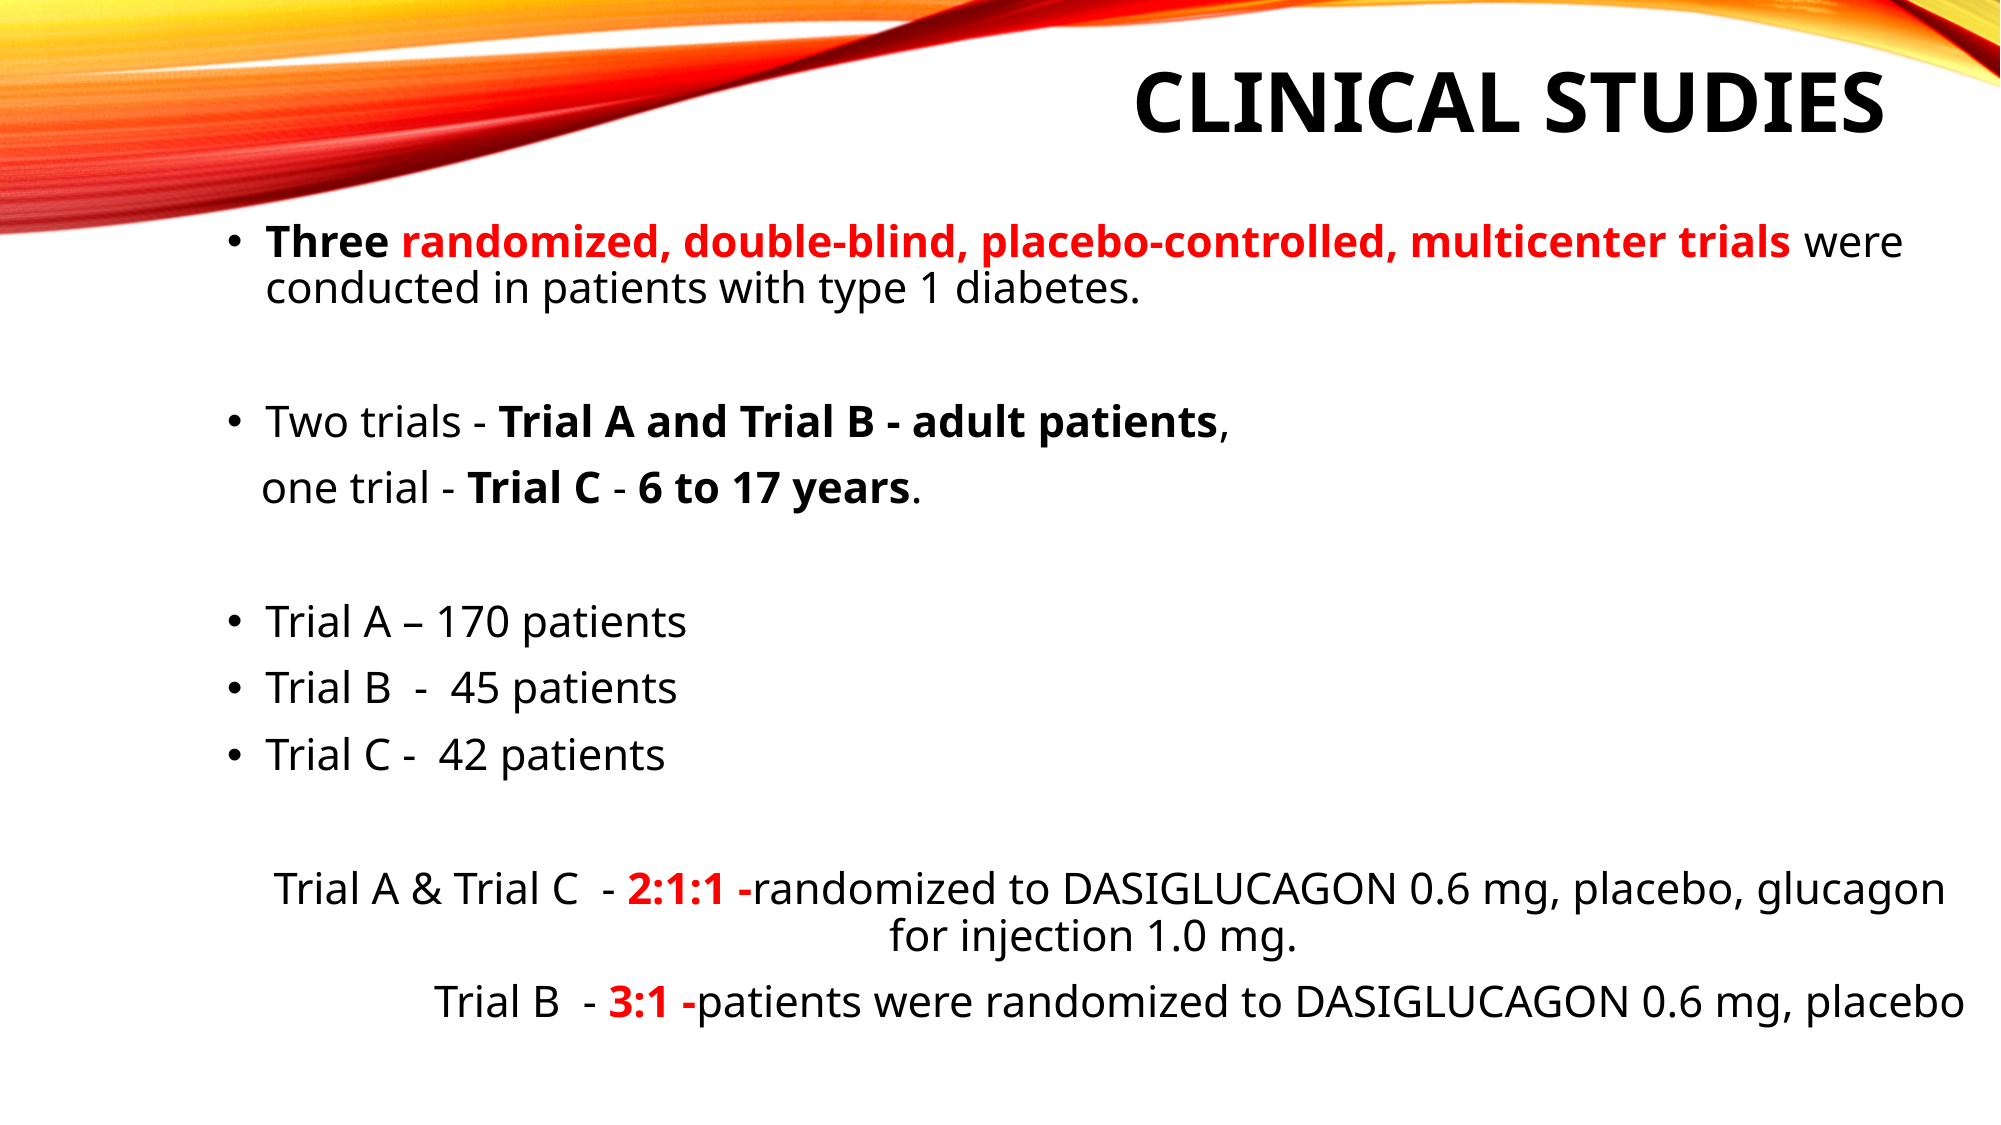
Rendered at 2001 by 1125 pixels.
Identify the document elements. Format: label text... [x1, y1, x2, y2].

title CLINICAL STUDIES [511, 0, 1925, 212]
picture [1925, 0, 2000, 237]
list Three randomized, double-blind, placebo-controlled, multicenter trials were conducted in patients with type 1 diabetes. Two trials - Trial A and Trial B - adult patients, one trial - Trial C - 6 to 17 years. Trial A – 170 patients Trial B - 45 patients Trial C - 42 patients Trial A & Trial C - 2:1:1 -randomized to DASIGLUCAGON 0.6 mg, placebo, glucagon for injection 1.0 mg. Trial B - 3:1 -patients were randomized to DASIGLUCAGON 0.6 mg, placebo [212, 212, 1987, 1042]
picture [0, 0, 511, 237]
